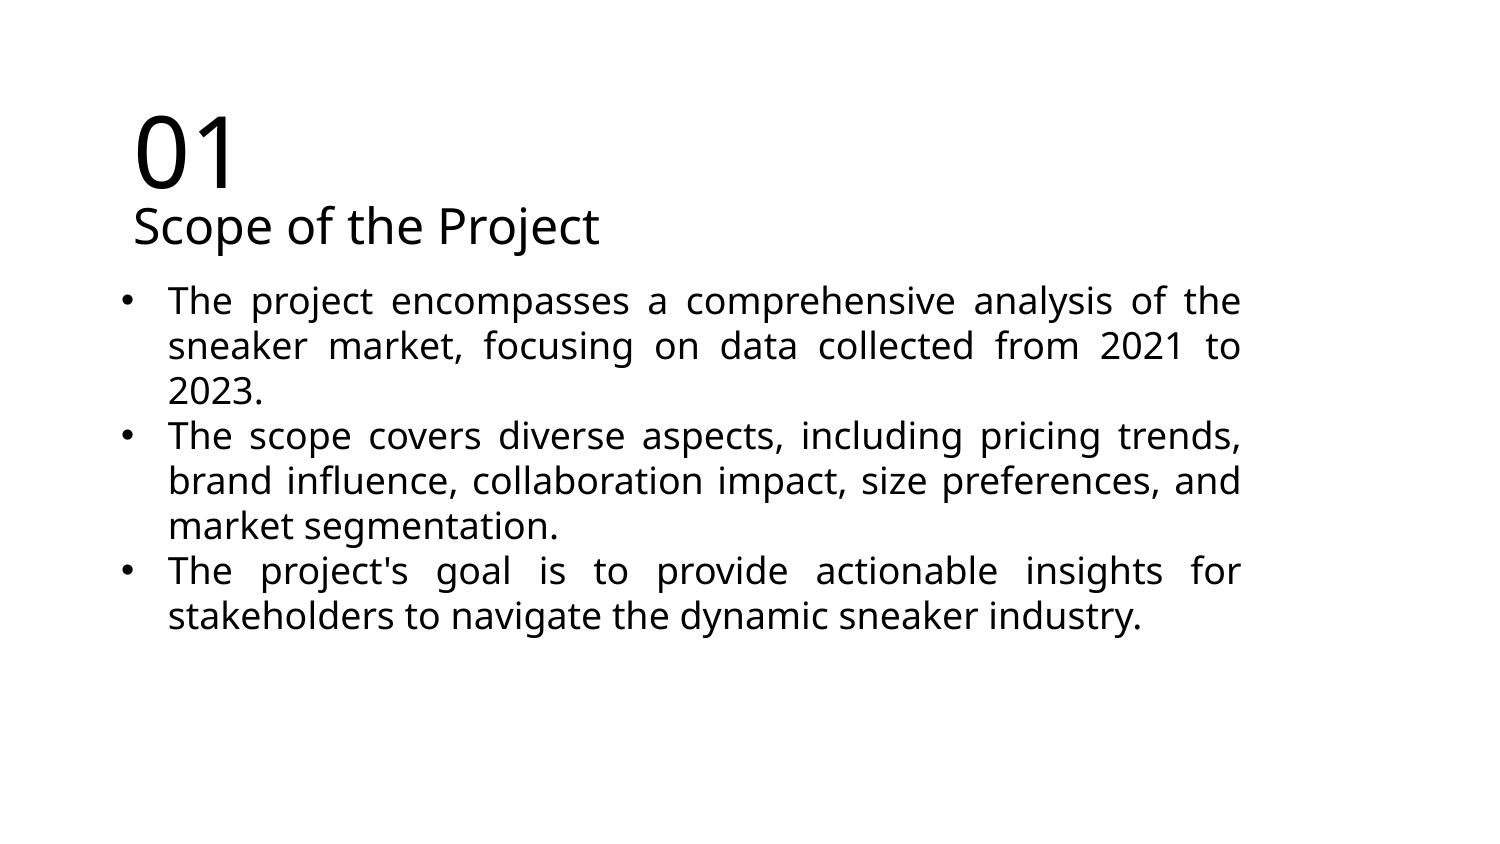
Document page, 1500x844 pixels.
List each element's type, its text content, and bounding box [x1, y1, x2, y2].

title Scope of the Project [118, 200, 883, 269]
title 01 [118, 88, 669, 200]
text_box The project encompasses a comprehensive analysis of the sneaker market, focusing on data collected from 2021 to 2023. The scope covers diverse aspects, including pricing trends, brand influence, collaboration impact, size preferences, and market segmentation. The project's goal is to provide actionable insights for stakeholders to navigate the dynamic sneaker industry. [106, 269, 1258, 680]
